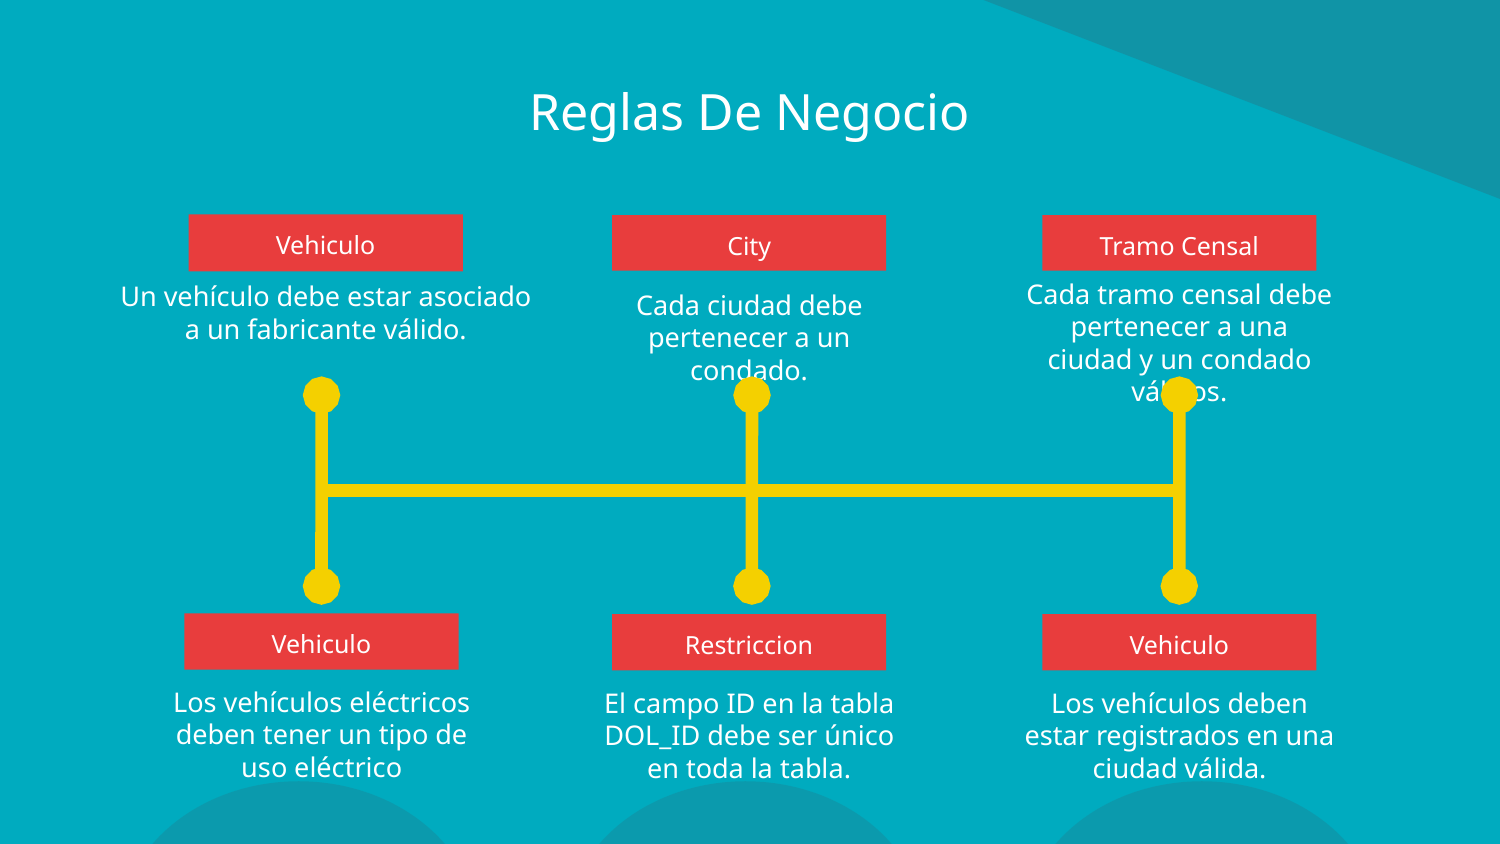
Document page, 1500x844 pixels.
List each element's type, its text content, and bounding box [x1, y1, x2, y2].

subtitle Tramo Censal [1042, 215, 1317, 262]
subtitle Vehiculo [1042, 614, 1317, 671]
subtitle Los vehículos deben estar registrados en una ciudad válida. [1007, 671, 1352, 784]
subtitle Vehiculo [184, 613, 459, 670]
subtitle Cada tramo censal debe pertenecer a una ciudad y un condado válidos. [1009, 262, 1349, 373]
subtitle Cada ciudad debe pertenecer a un condado. [577, 272, 921, 384]
subtitle Un vehículo debe estar asociado a un fabricante válido. [104, 264, 547, 376]
subtitle City [612, 215, 887, 271]
subtitle Restriccion [612, 614, 887, 671]
subtitle Vehiculo [188, 214, 463, 264]
title Reglas De Negocio [116, 63, 1383, 158]
subtitle Los vehículos eléctricos deben tener un tipo de uso eléctrico [149, 670, 494, 784]
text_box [321, 394, 1180, 587]
subtitle El campo ID en la tabla DOL_ID debe ser único en toda la tabla. [577, 671, 921, 784]
